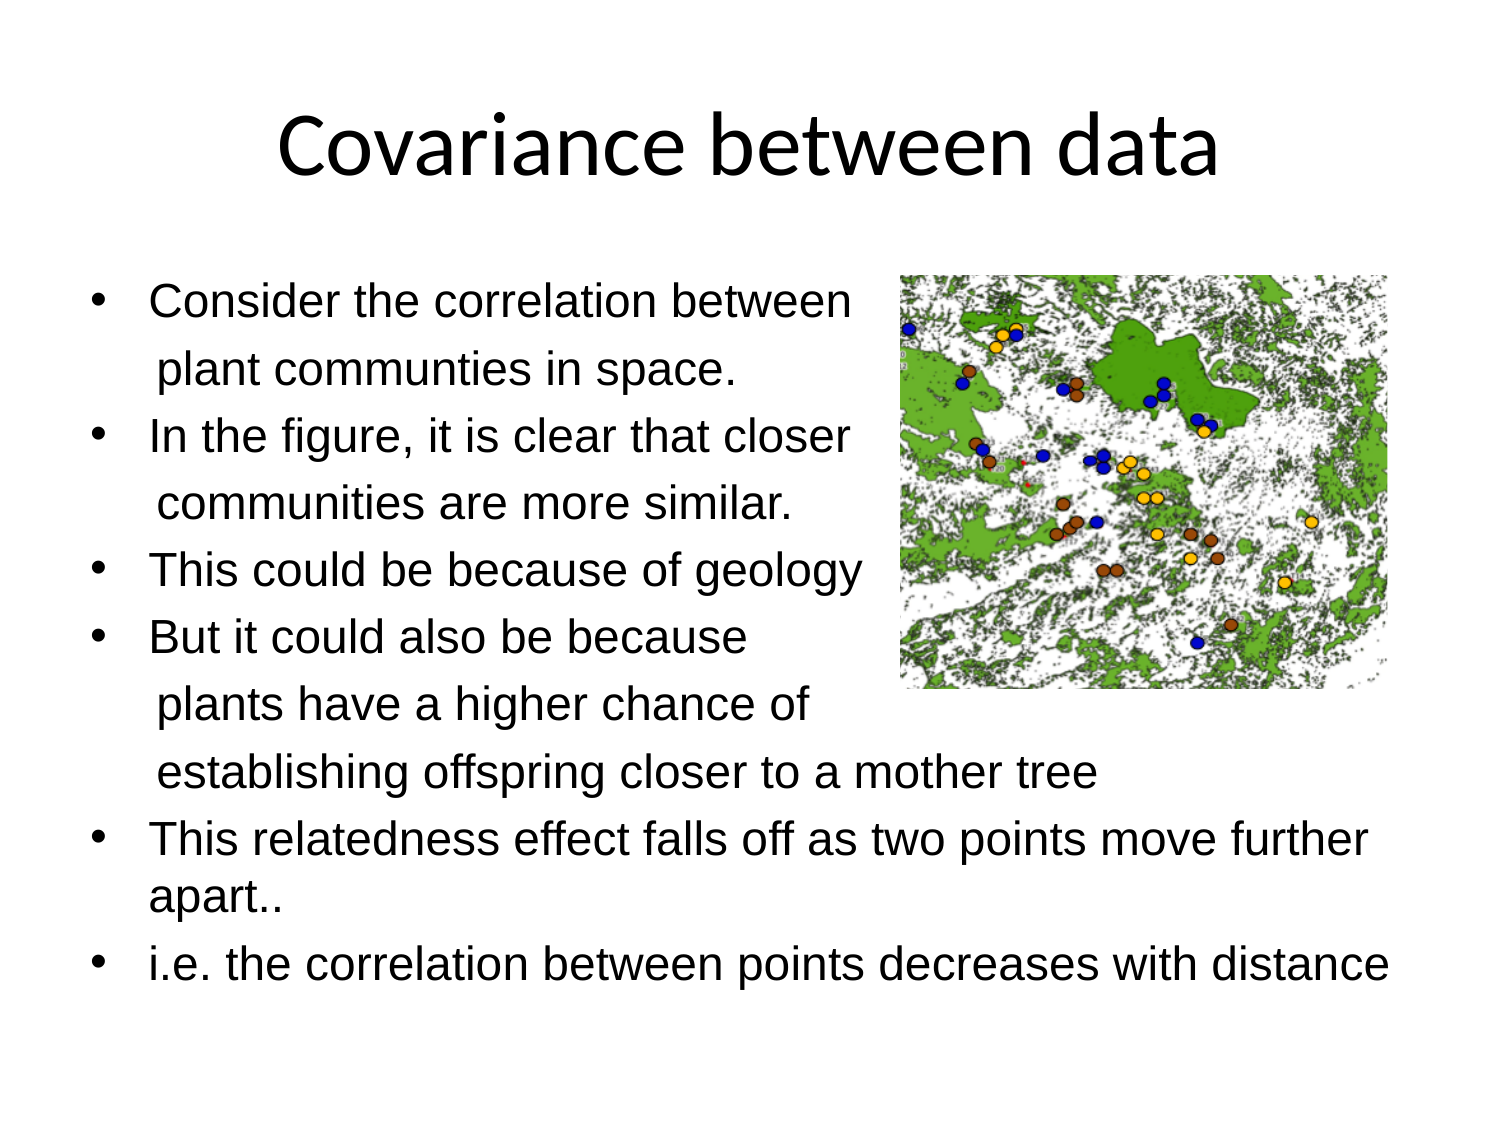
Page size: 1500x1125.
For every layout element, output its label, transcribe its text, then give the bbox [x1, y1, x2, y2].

title Covariance between data [75, 45, 1425, 233]
picture [899, 274, 1388, 689]
list Consider the correlation between plant communties in space. In the figure, it is clear that closer communities are more similar. This could be because of geology But it could also be because plants have a higher chance of establishing offspring closer to a mother tree This relatedness effect falls off as two points move further apart.. i.e. the correlation between points decreases with distance [75, 262, 1425, 1005]
